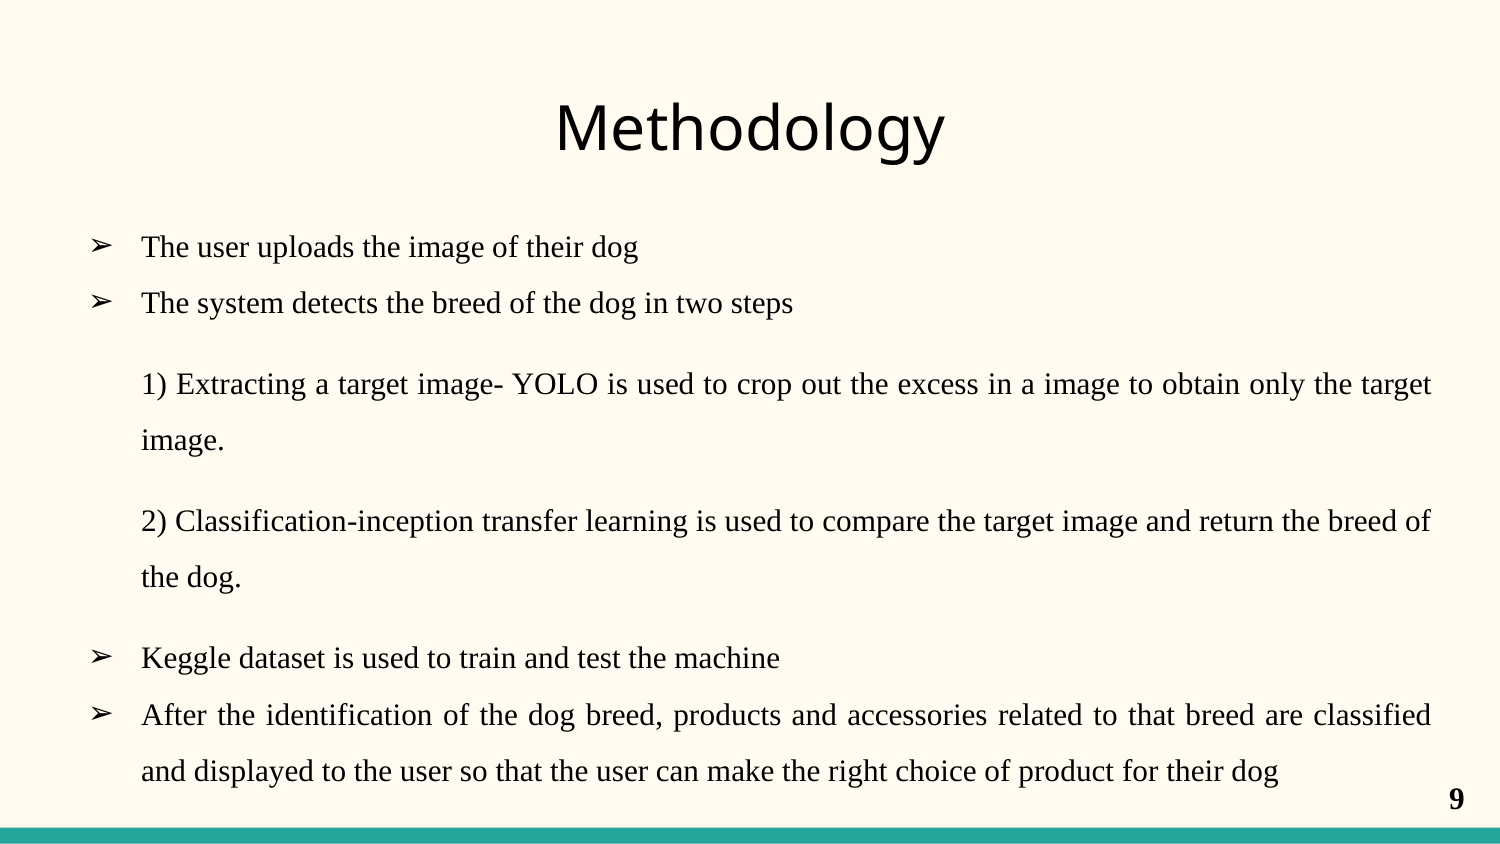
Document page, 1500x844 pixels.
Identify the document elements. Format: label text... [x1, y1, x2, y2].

list The user uploads the image of their dog The system detects the breed of the dog in two steps 1) Extracting a target image- YOLO is used to crop out the excess in a image to obtain only the target image. 2) Classification-inception transfer learning is used to compare the target image and return the breed of the dog. Keggle dataset is used to train and test the machine After the identification of the dog breed, products and accessories related to that breed are classified and displayed to the user so that the user can make the right choice of product for their dog [51, 192, 1449, 750]
title Methodology [51, 72, 1449, 174]
slide_number ‹#› [1389, 764, 1480, 830]
